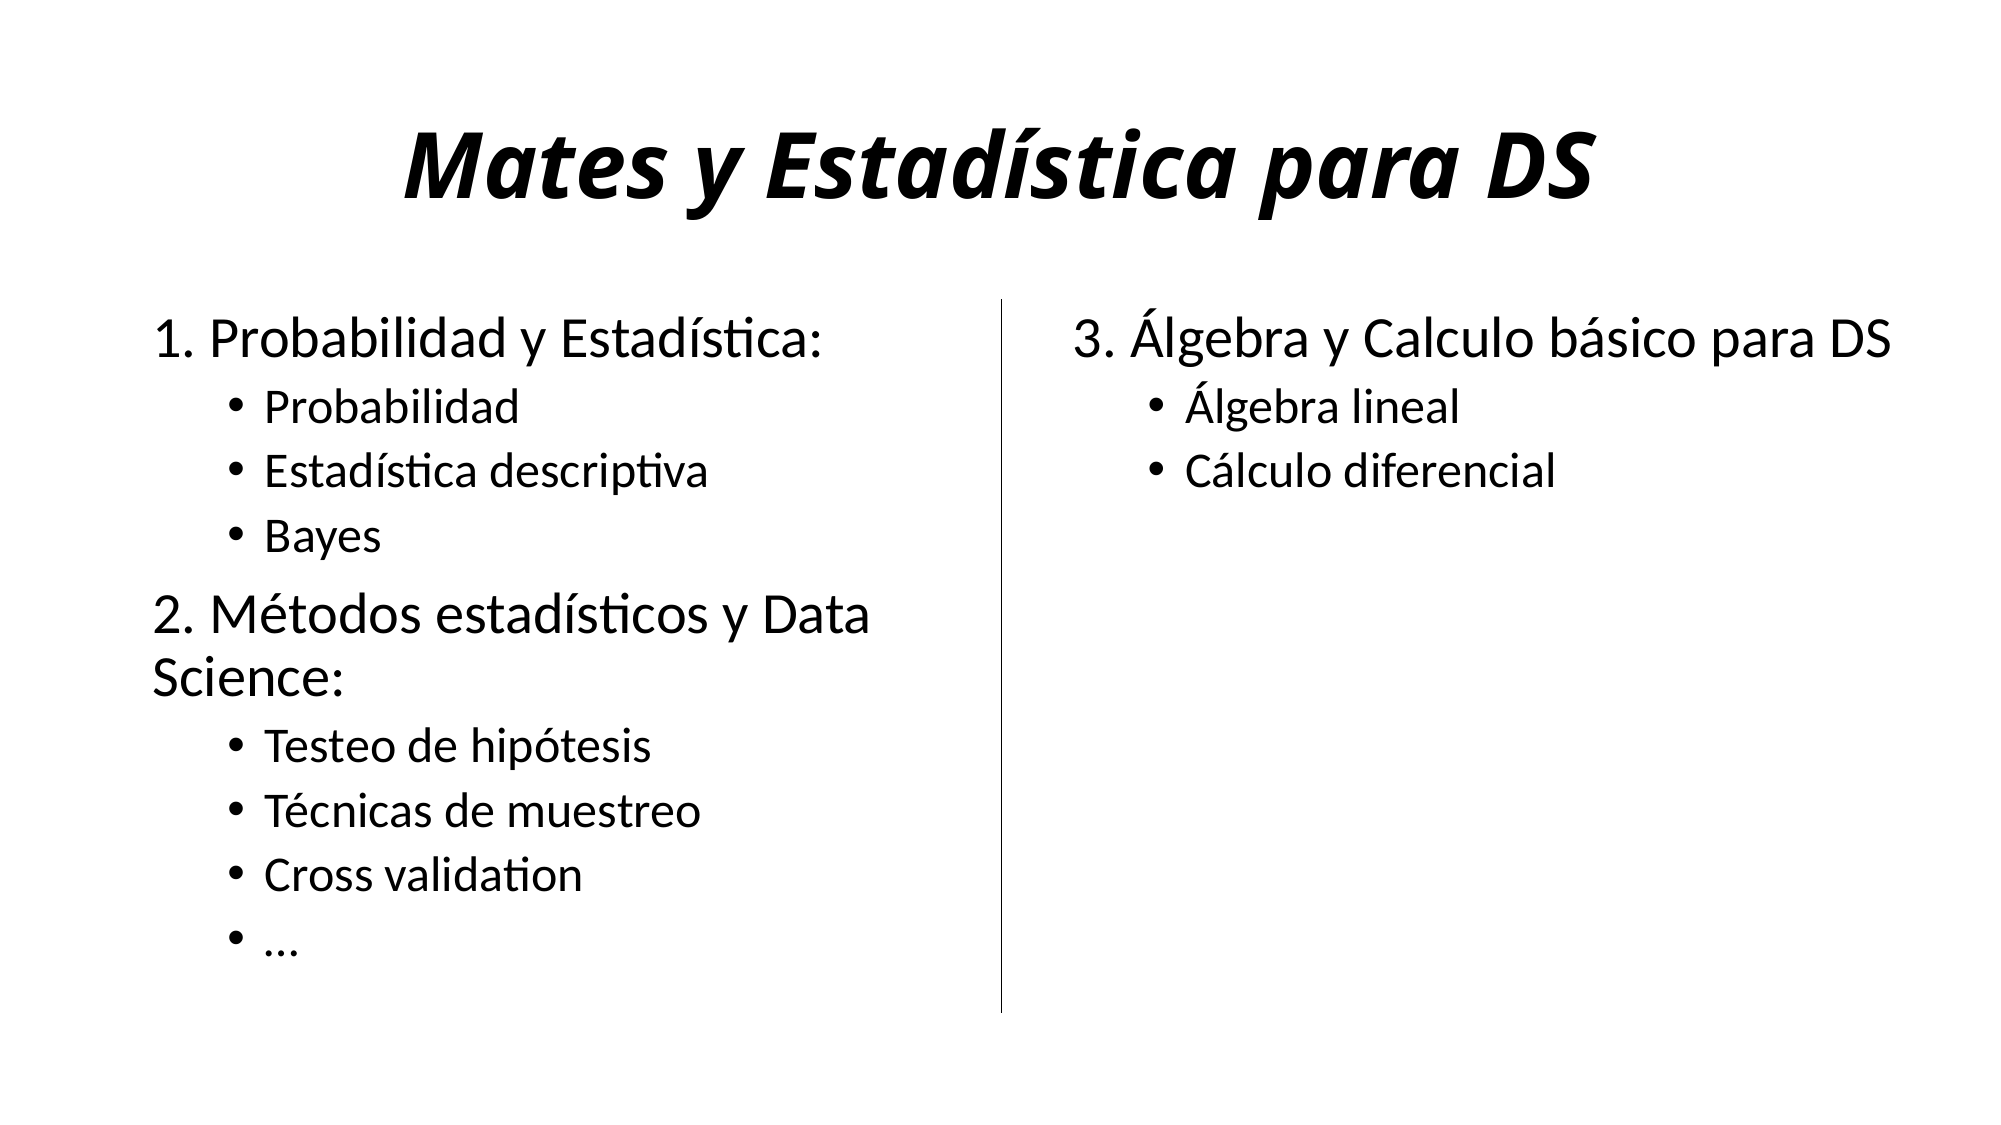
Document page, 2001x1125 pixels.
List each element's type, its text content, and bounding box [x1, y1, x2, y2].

text_box 3. Álgebra y Calculo básico para DS Álgebra lineal Cálculo diferencial [1057, 299, 1921, 1014]
title Mates y Estadística para DS [137, 59, 1863, 278]
list 1. Probabilidad y Estadística: Probabilidad Estadística descriptiva Bayes 2. Métodos estadísticos y Data Science: Testeo de hipótesis Técnicas de muestreo Cross validation … [137, 299, 1000, 1014]
